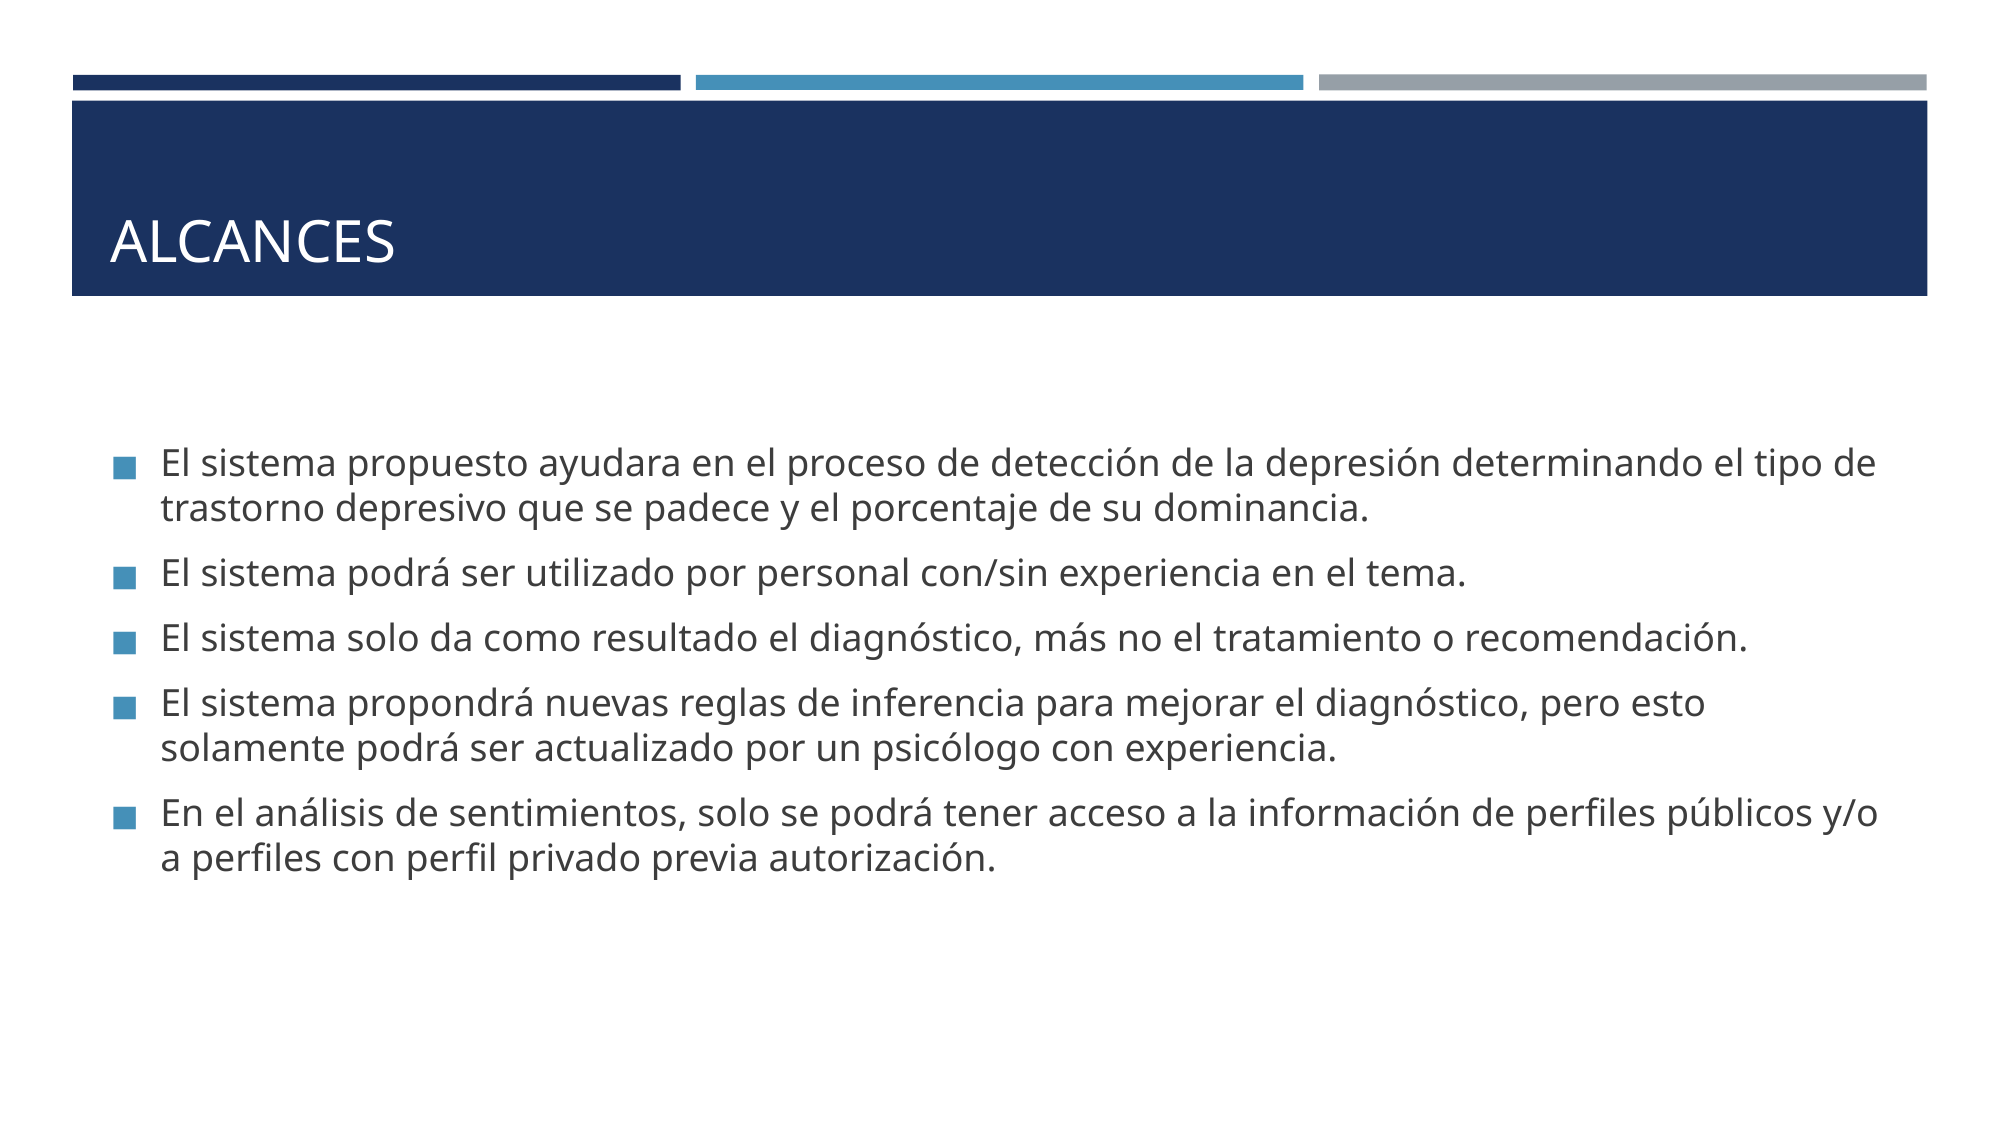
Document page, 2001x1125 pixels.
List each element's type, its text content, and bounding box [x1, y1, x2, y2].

title ALCANCES [95, 115, 1905, 282]
list El sistema propuesto ayudara en el proceso de detección de la depresión determinando el tipo de trastorno depresivo que se padece y el porcentaje de su dominancia. El sistema podrá ser utilizado por personal con/sin experiencia en el tema. El sistema solo da como resultado el diagnóstico, más no el tratamiento o recomendación. El sistema propondrá nuevas reglas de inferencia para mejorar el diagnóstico, pero esto solamente podrá ser actualizado por un psicólogo con experiencia. En el análisis de sentimientos, solo se podrá tener acceso a la información de perfiles públicos y/o a perfiles con perfil privado previa autorización. [95, 357, 1905, 962]
